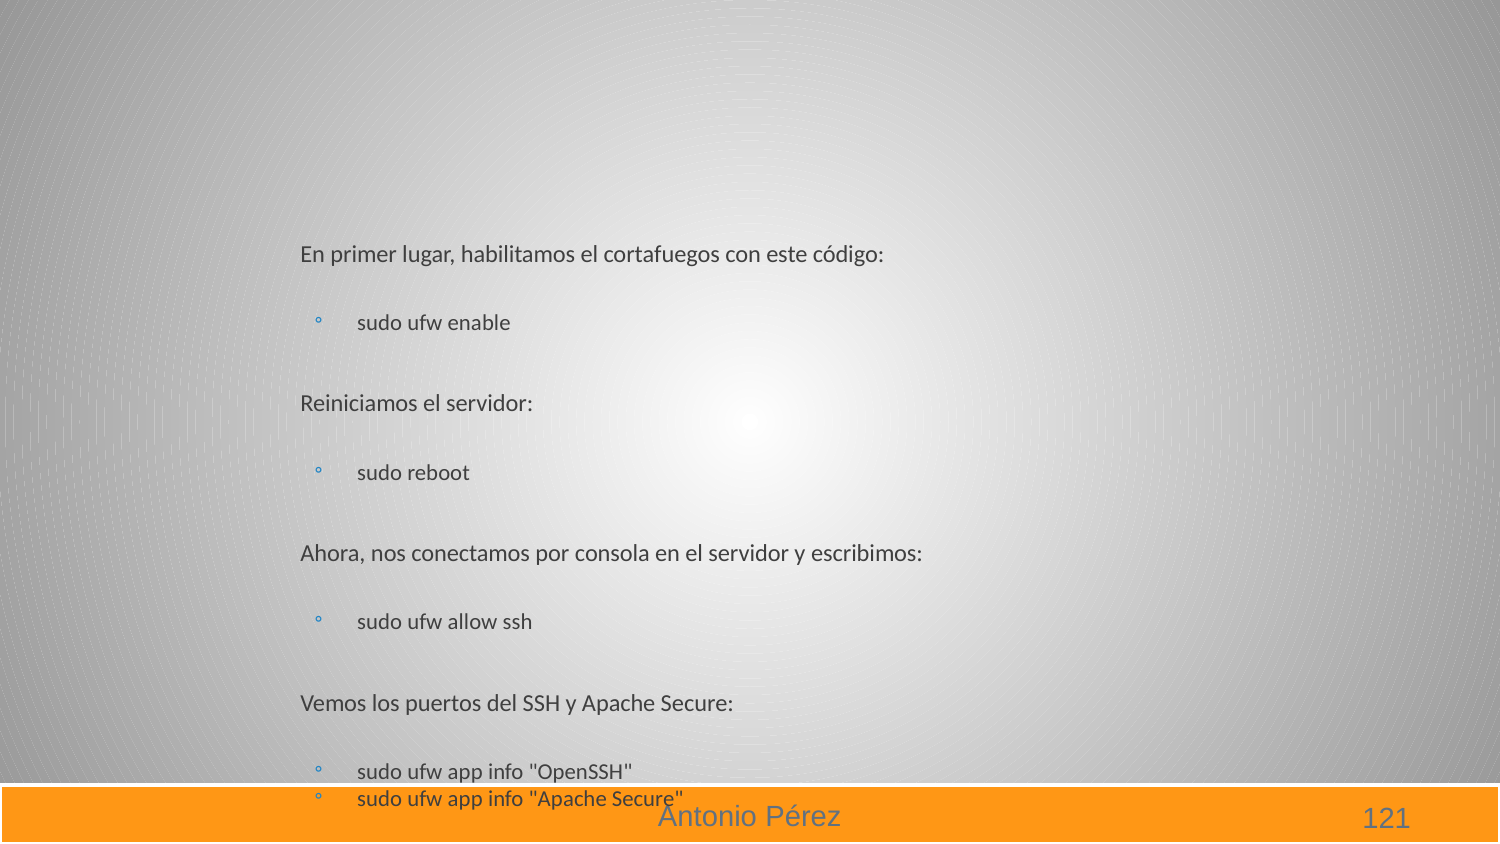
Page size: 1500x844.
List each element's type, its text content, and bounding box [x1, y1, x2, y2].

list En primer lugar, habilitamos el cortafuegos con este código: sudo ufw enable Reiniciamos el servidor: sudo reboot Ahora, nos conectamos por consola en el servidor y escribimos: sudo ufw allow ssh Vemos los puertos del SSH y Apache Secure: sudo ufw app info "OpenSSH" sudo ufw app info "Apache Secure" [243, 235, 1257, 821]
